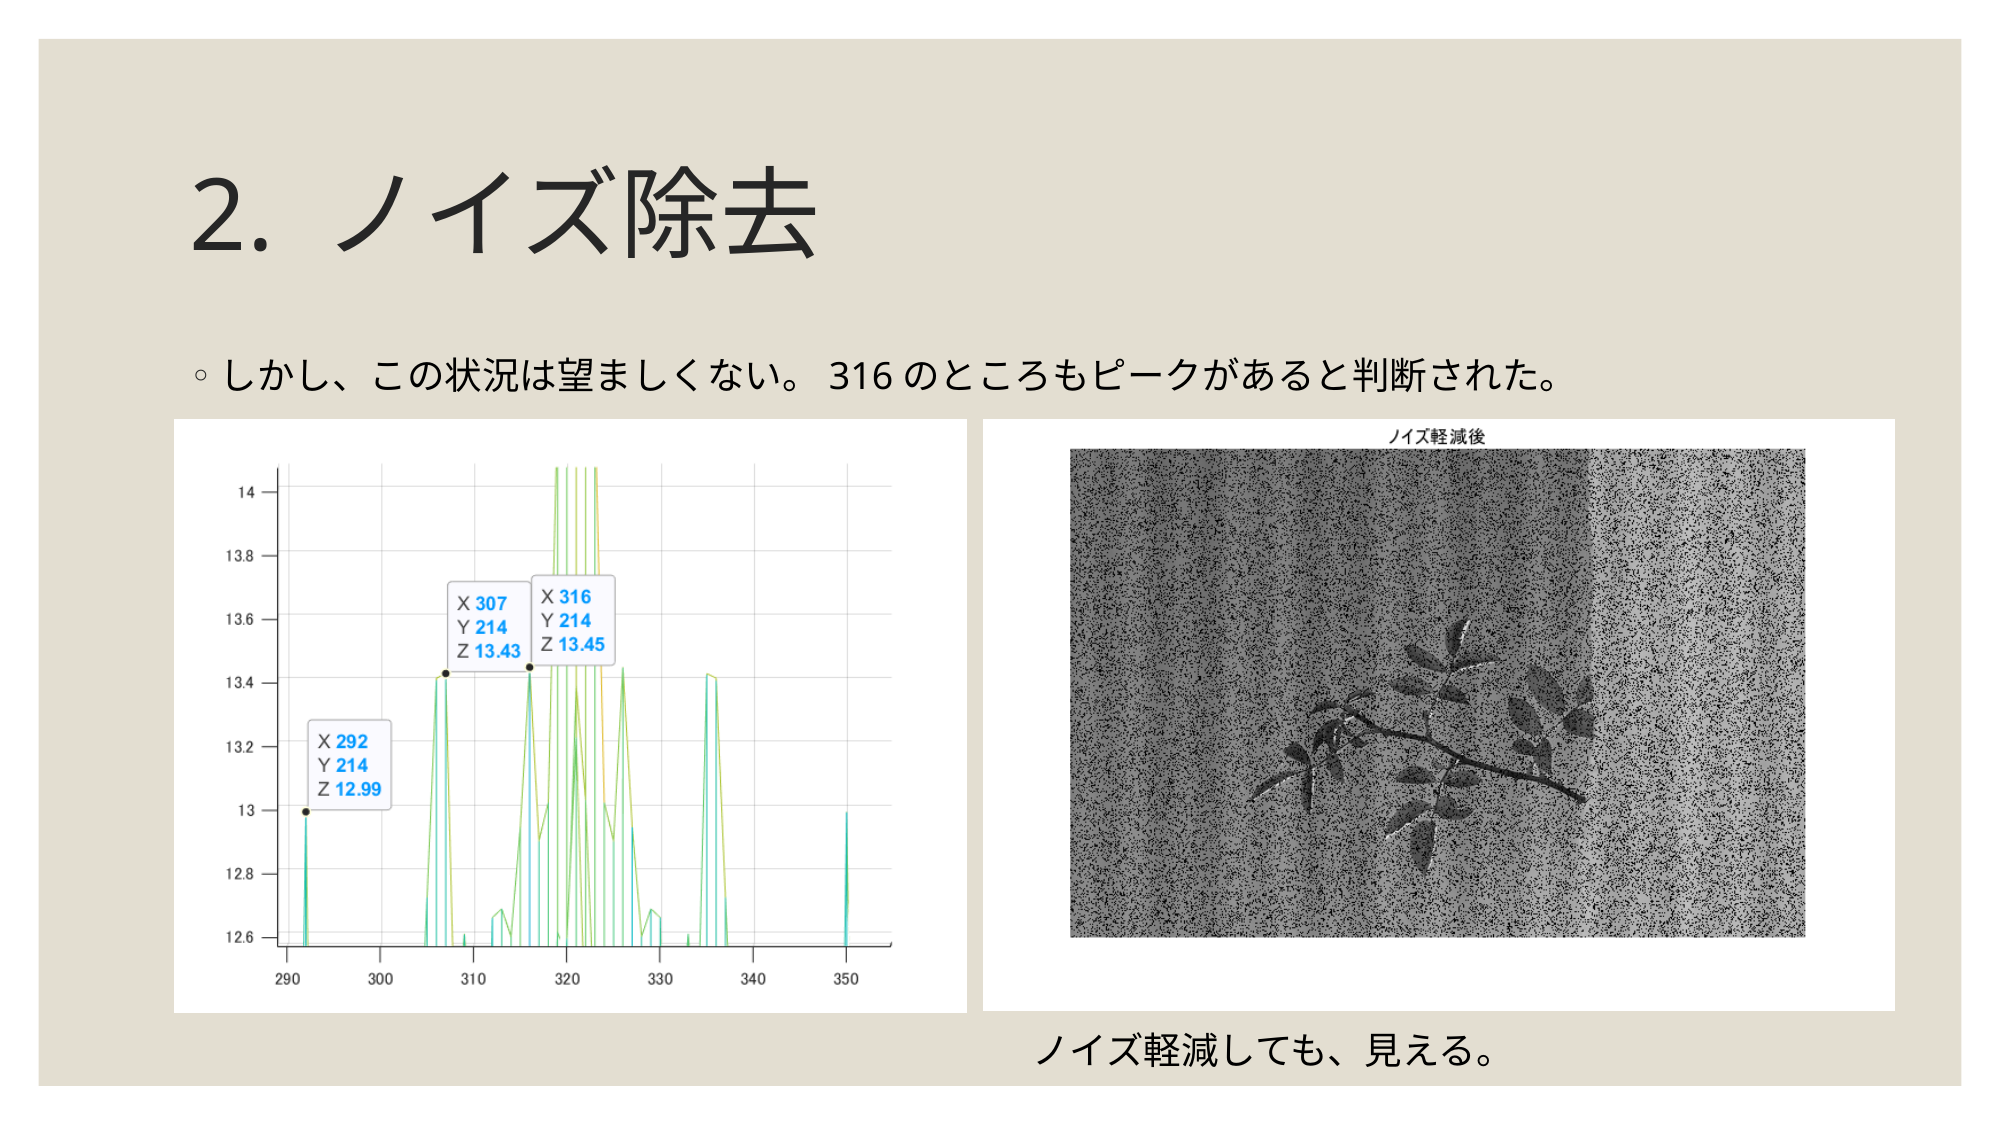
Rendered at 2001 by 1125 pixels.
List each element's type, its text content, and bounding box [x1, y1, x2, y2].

list しかし、この状況は望ましくない。316のところもピークがあると判断された。 [174, 345, 1825, 990]
title 2. ノイズ除去 [174, 105, 1825, 331]
picture [983, 419, 1895, 1011]
text_box ノイズ軽減しても、見える。 [1017, 1019, 1529, 1080]
picture [174, 419, 967, 1014]
